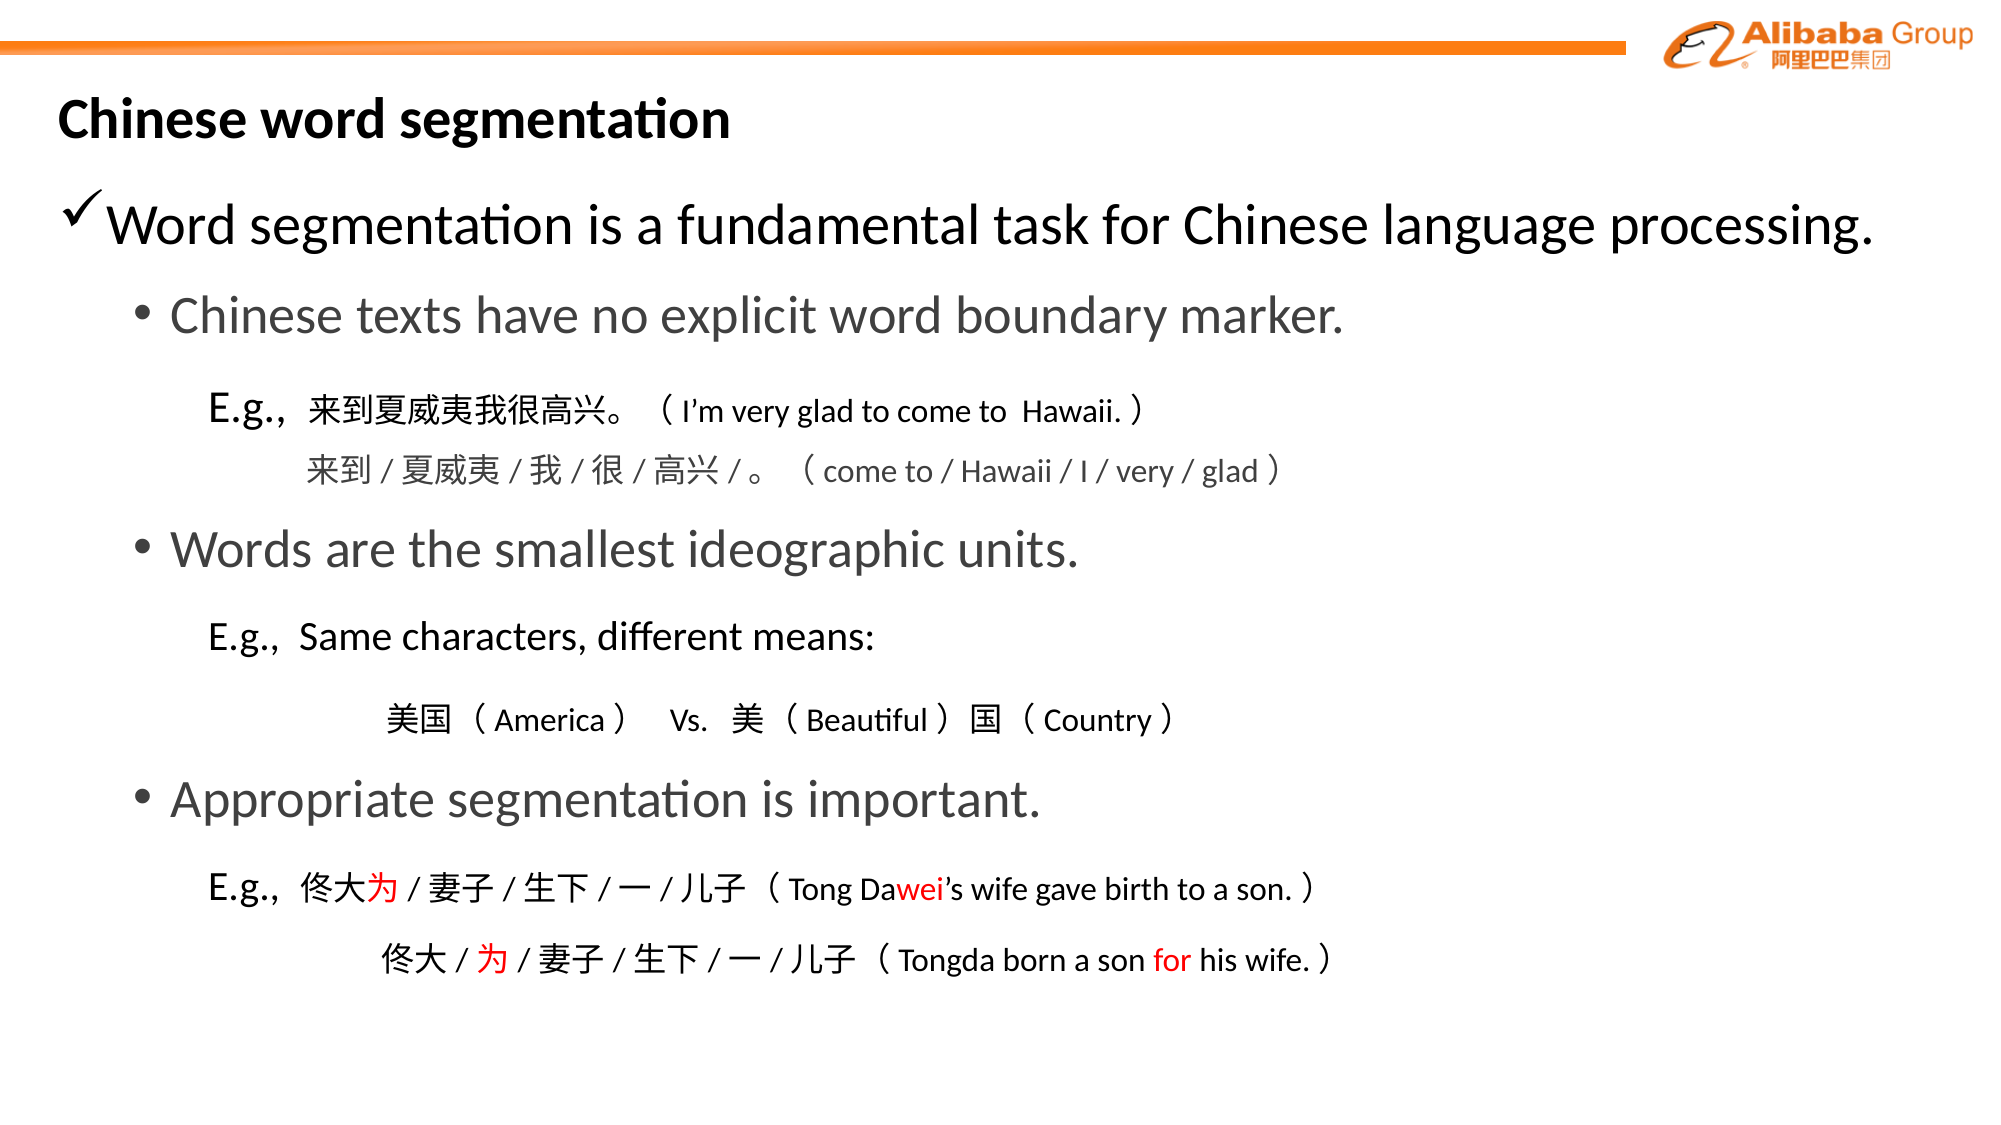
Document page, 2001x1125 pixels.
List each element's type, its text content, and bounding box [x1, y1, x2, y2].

title Chinese word segmentation [43, 75, 1769, 164]
picture [1661, 21, 1973, 76]
list Word segmentation is a fundamental task for Chinese language processing. Chinese texts have no explicit word boundary marker. E.g., 来到夏威夷我很高兴。（I’m very glad to come to Hawaii.） 来到/夏威夷/我/很/高兴/。（come to / Hawaii / I / very / glad） Words are the smallest ideographic units. E.g., Same characters, different means: 美国（America） Vs. 美（Beautiful）国（Country） Appropriate segmentation is important. E.g., 佟大为/妻子/生下/一/儿子（Tong Dawei’s wife gave birth to a son.） 佟大/为/妻子/生下/一/儿子（Tongda born a son for his wife.） [43, 164, 1958, 1051]
picture [0, 41, 1626, 55]
